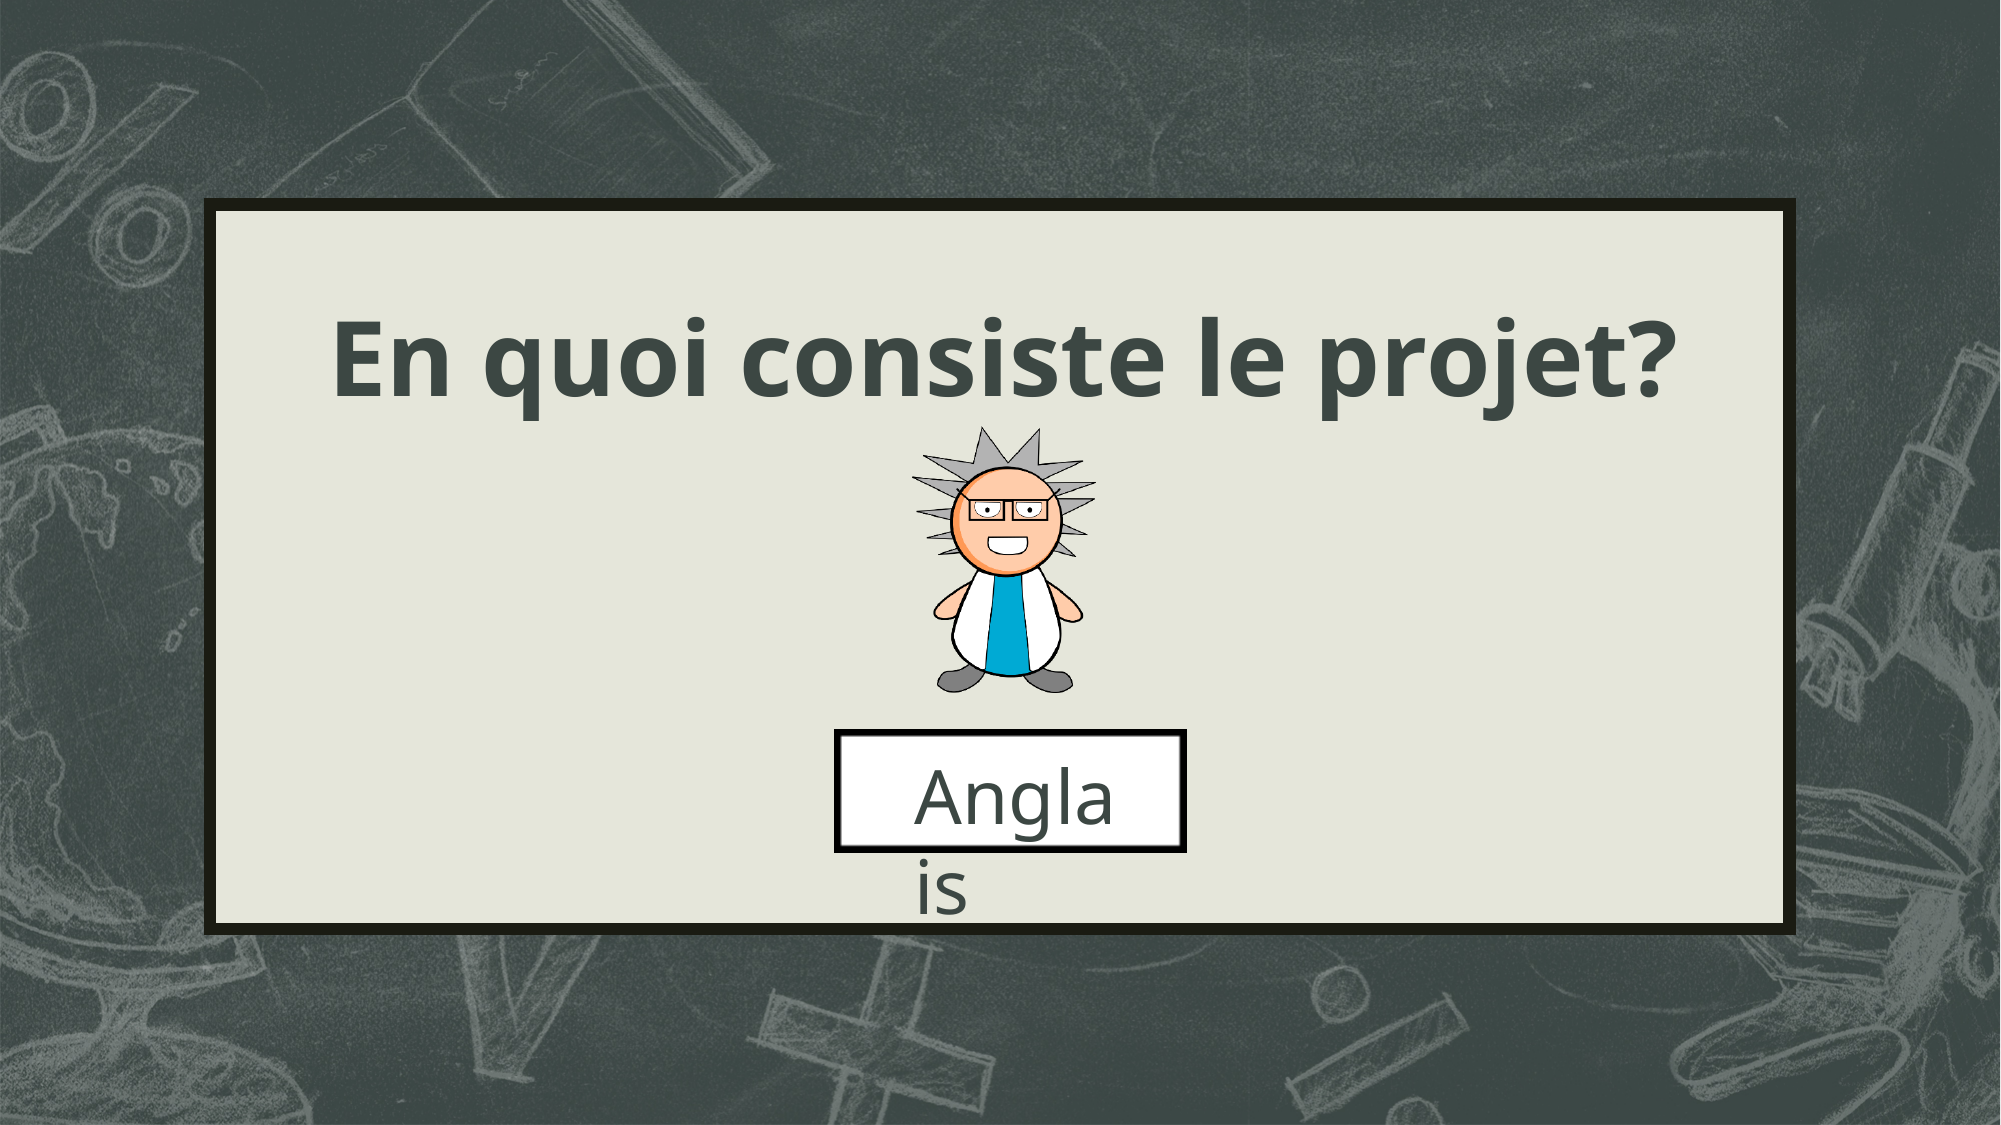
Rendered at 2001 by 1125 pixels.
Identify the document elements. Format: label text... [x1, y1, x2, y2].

picture [0, 0, 2001, 1125]
text_box Anglais [900, 853, 1132, 938]
title En quoi consiste le projet? [242, 266, 1766, 427]
